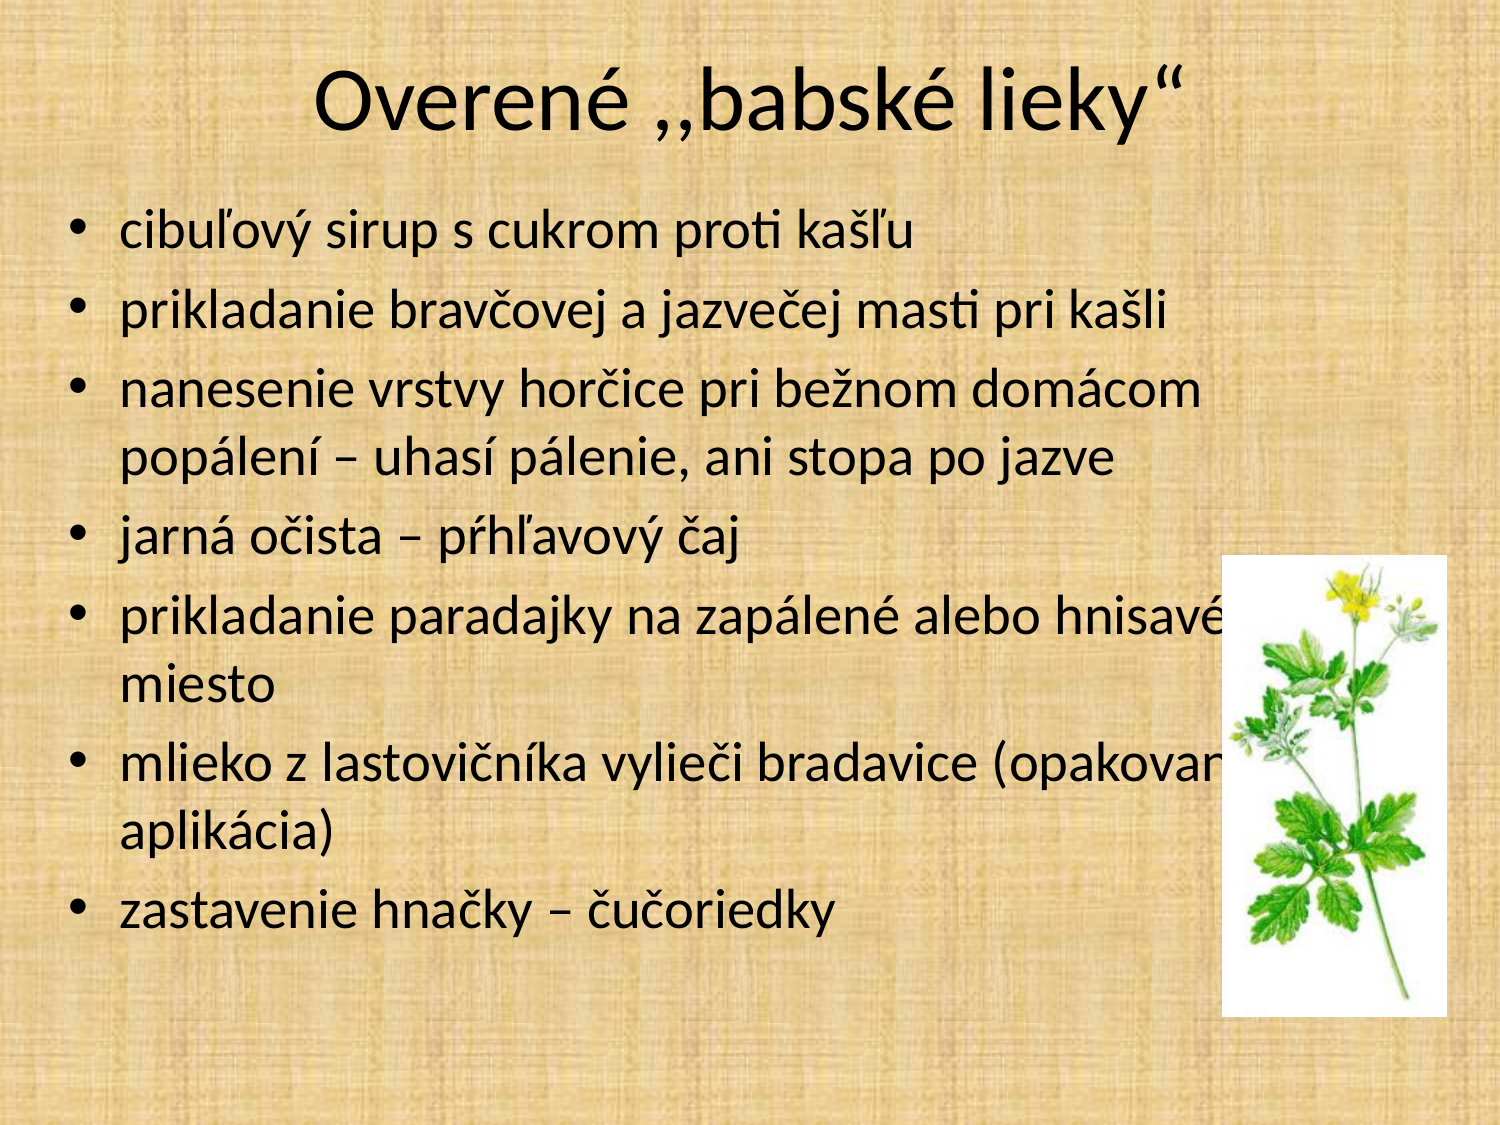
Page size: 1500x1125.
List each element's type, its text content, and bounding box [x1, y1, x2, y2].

picture [0, 0, 1500, 1125]
list cibuľový sirup s cukrom proti kašľu prikladanie bravčovej a jazvečej masti pri kašli nanesenie vrstvy horčice pri bežnom domácom popálení – uhasí pálenie, ani stopa po jazve jarná očista – pŕhľavový čaj prikladanie paradajky na zapálené alebo hnisavé miesto mlieko z lastovičníka vylieči bradavice (opakovaná aplikácia) zastavenie hnačky – čučoriedky [53, 184, 1329, 958]
title Overené ,,babské lieky“ [76, 0, 1427, 188]
